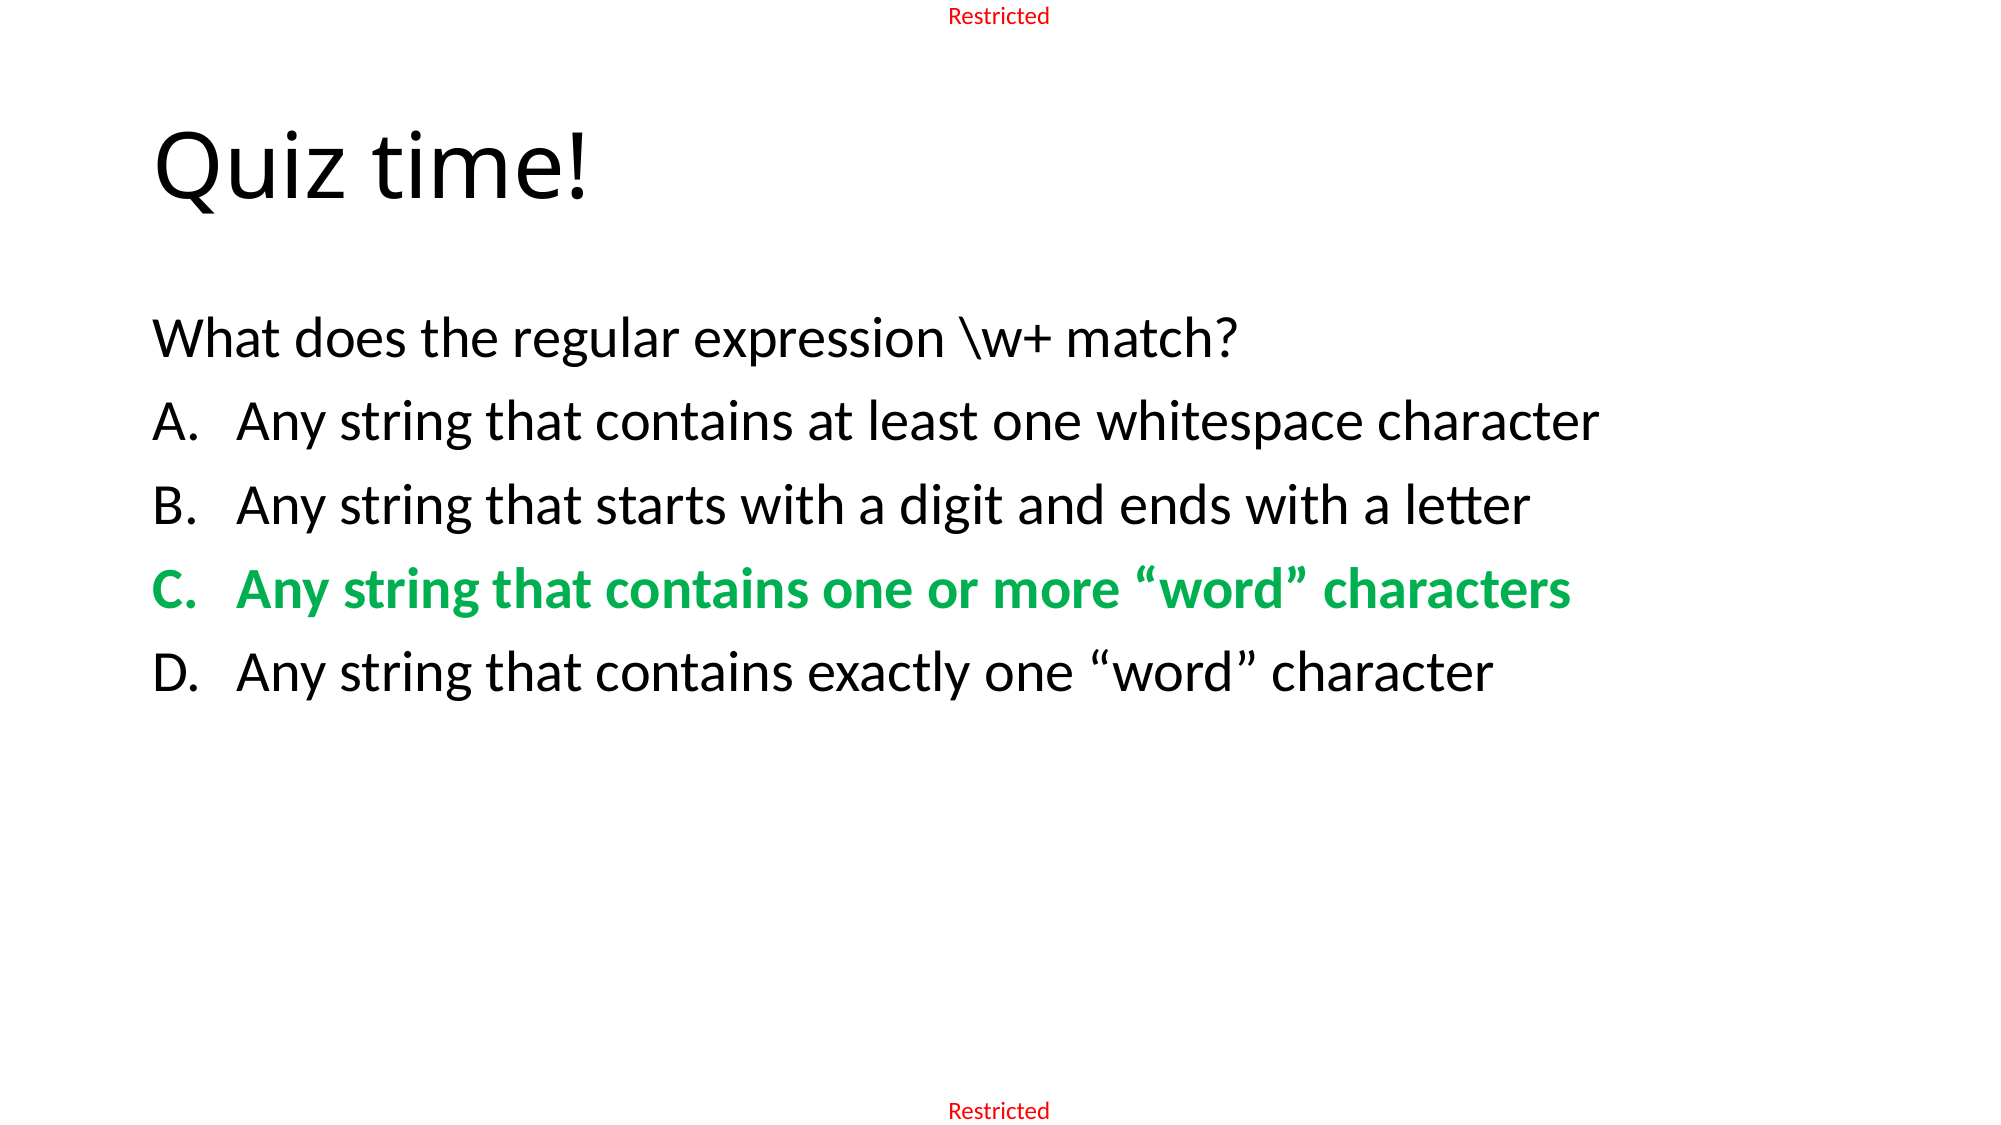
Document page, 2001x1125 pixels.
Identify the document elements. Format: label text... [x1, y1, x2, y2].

title Quiz time! [137, 59, 1863, 278]
list What does the regular expression \w+ match? Any string that contains at least one whitespace character Any string that starts with a digit and ends with a letter Any string that contains one or more “word” characters Any string that contains exactly one “word” character [137, 299, 1863, 1125]
